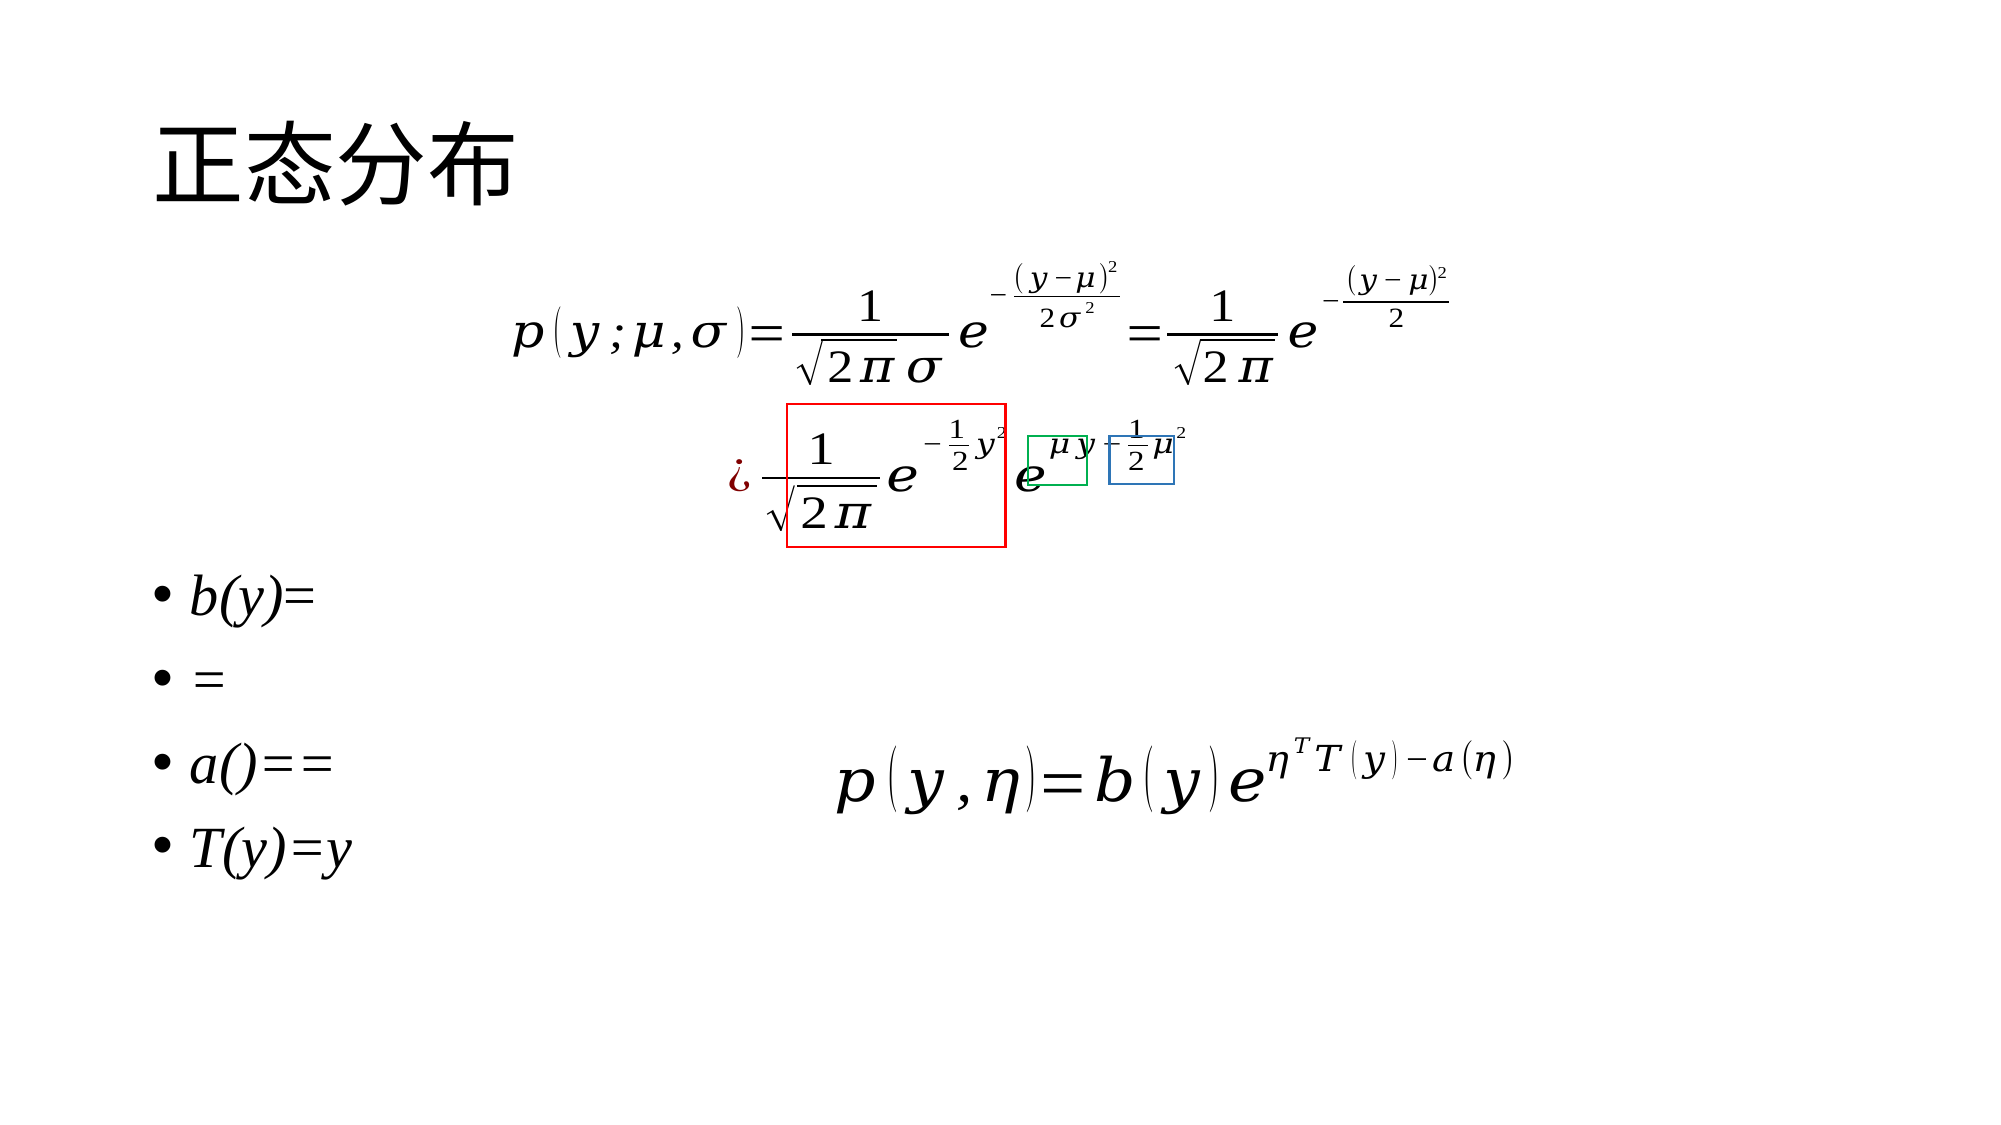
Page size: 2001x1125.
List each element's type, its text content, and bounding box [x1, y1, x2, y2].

title 正态分布 [137, 59, 1863, 278]
text_box [786, 403, 1007, 548]
text_box [1108, 435, 1175, 485]
text_box [1027, 435, 1088, 486]
